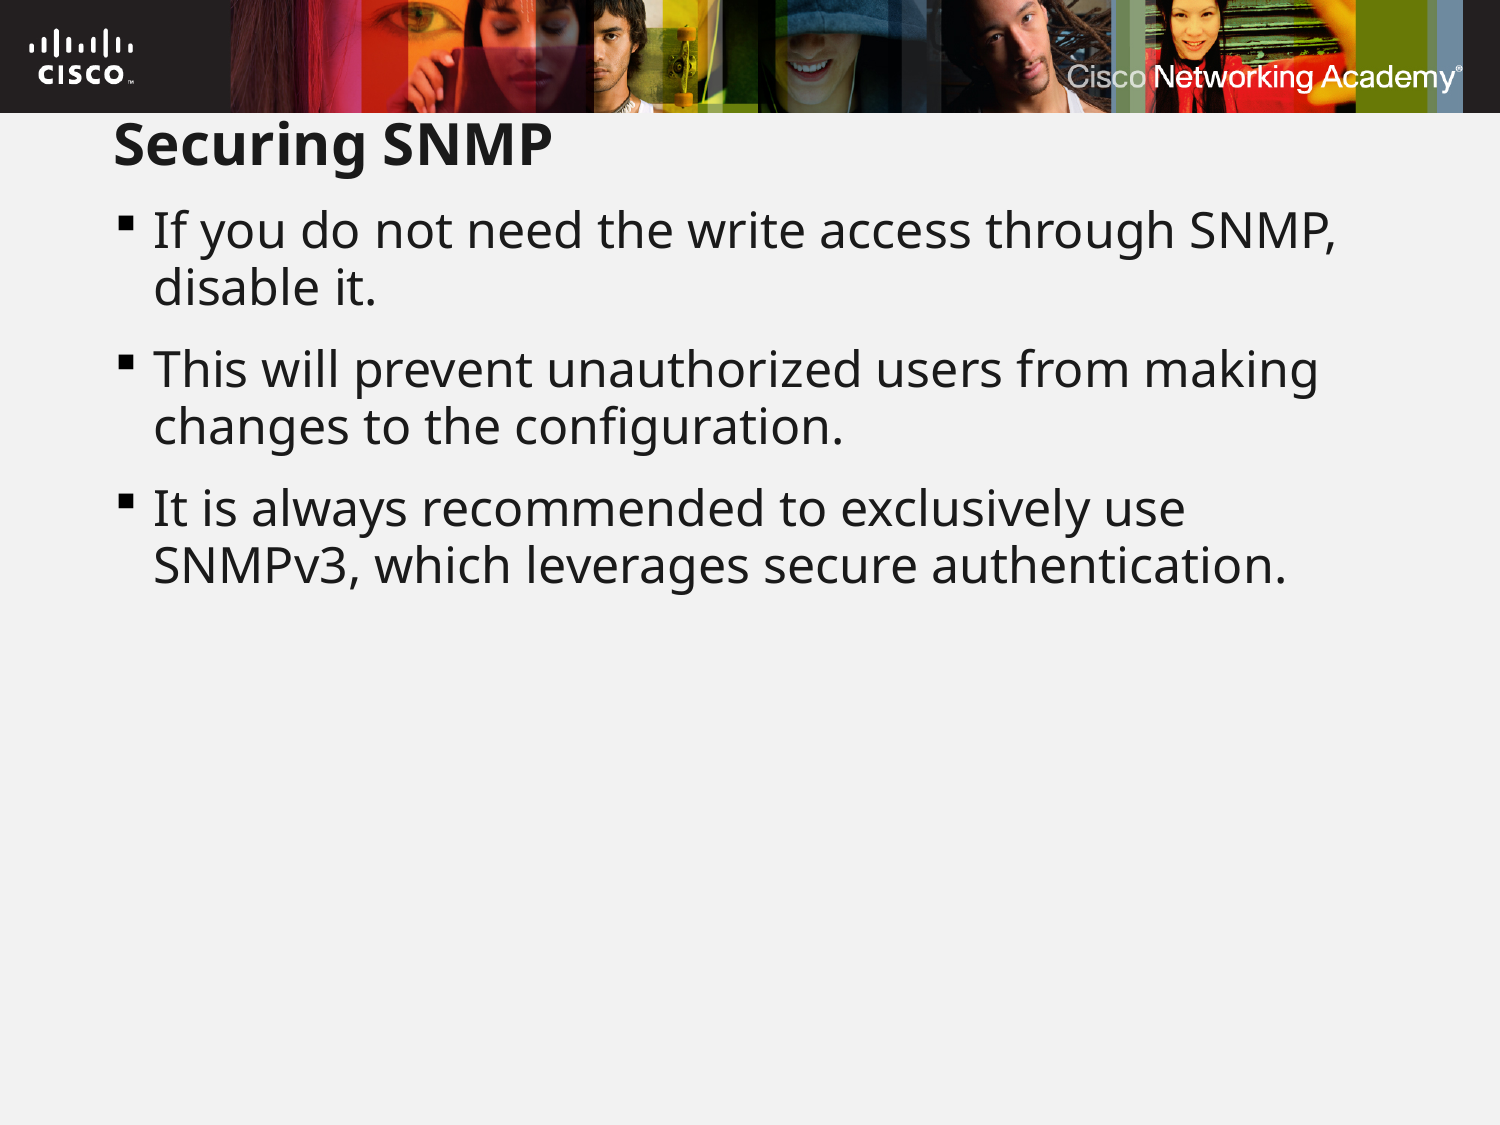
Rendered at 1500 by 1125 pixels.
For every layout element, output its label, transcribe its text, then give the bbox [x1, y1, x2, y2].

picture [1444, 0, 1500, 113]
list If you do not need the write access through SNMP, disable it. This will prevent unauthorized users from making changes to the configuration. It is always recommended to exclusively use SNMPv3, which leverages secure authentication. [107, 196, 1411, 598]
title Securing SNMP [107, 0, 1444, 185]
picture [0, 0, 107, 113]
